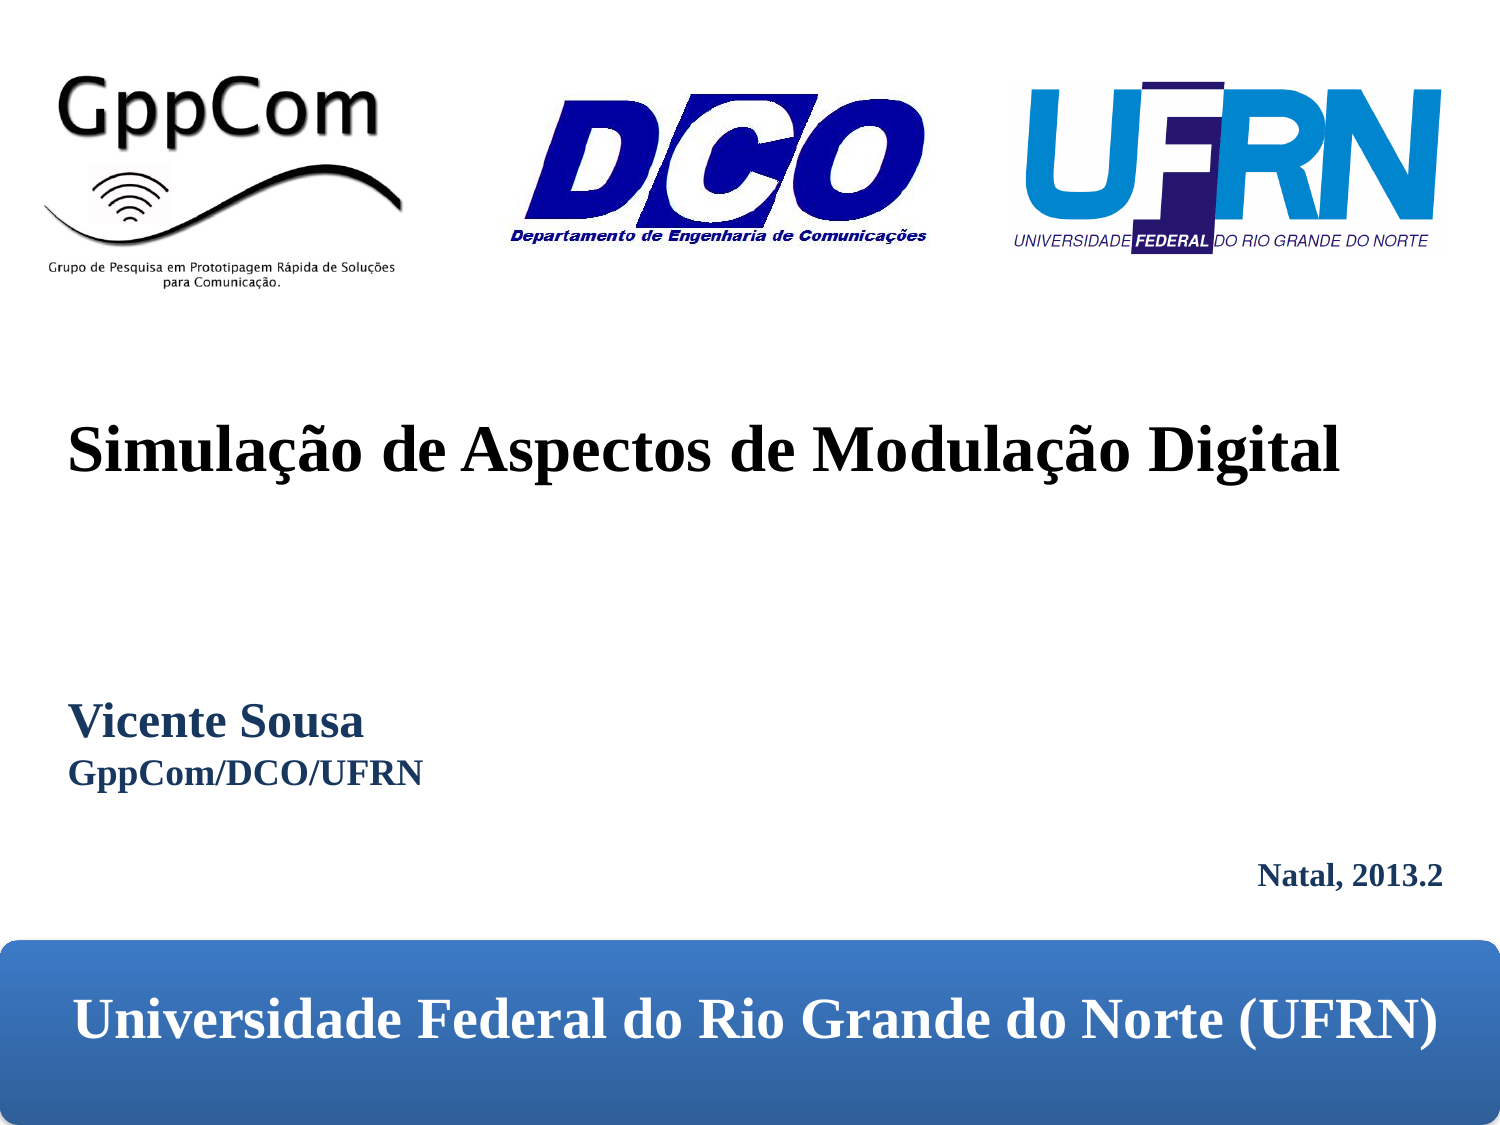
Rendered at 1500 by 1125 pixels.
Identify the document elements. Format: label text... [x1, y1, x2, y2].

text_box [0, 940, 1500, 1125]
text_box Universidade Federal do Rio Grande do Norte (UFRN) [41, 972, 1471, 1058]
text_box Vicente Sousa GppCom/DCO/UFRN [53, 680, 1376, 801]
text_box Natal, 2013.2 [135, 845, 1459, 901]
picture [41, 54, 406, 294]
picture [1009, 77, 1443, 256]
picture [501, 77, 945, 256]
text_box Simulação de Aspectos de Modulação Digital [53, 397, 1436, 492]
